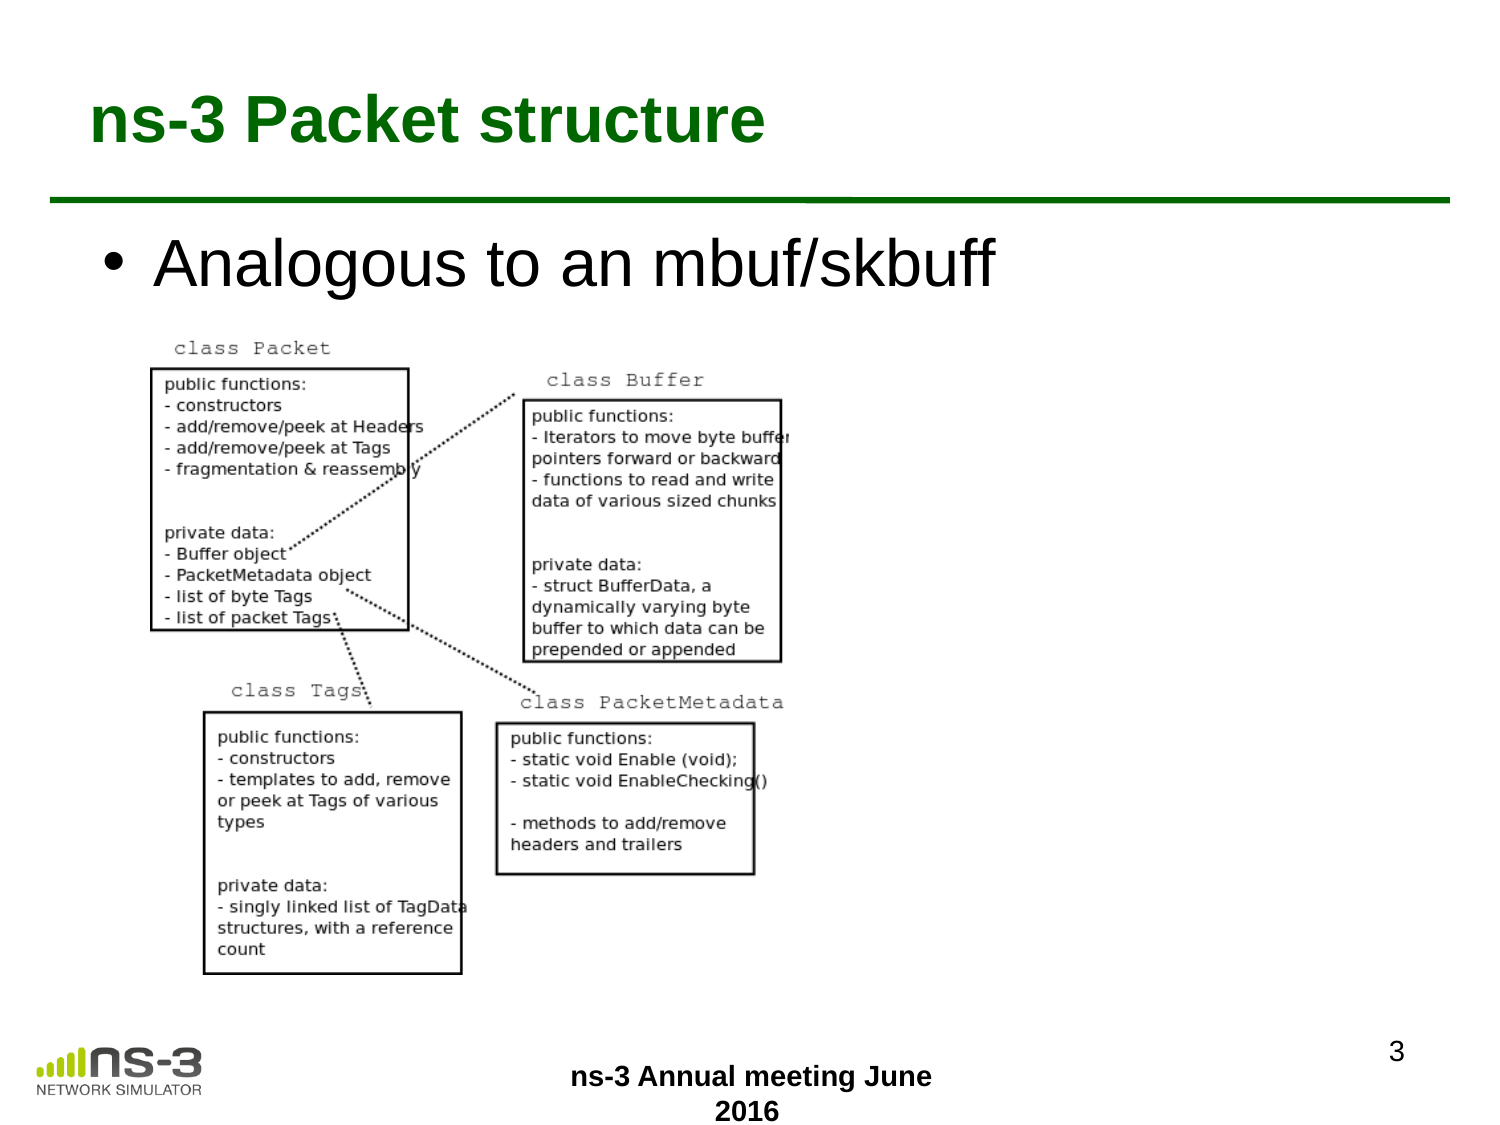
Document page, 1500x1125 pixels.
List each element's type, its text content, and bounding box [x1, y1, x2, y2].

picture [149, 337, 790, 976]
slide_number 3 [1074, 1024, 1421, 1101]
footer ns-3 Annual meeting June 2016 [512, 1049, 983, 1125]
picture [24, 1017, 213, 1125]
list Analogous to an mbuf/skbuff [87, 212, 1434, 1013]
title ns-3 Packet structure [74, 44, 1421, 187]
